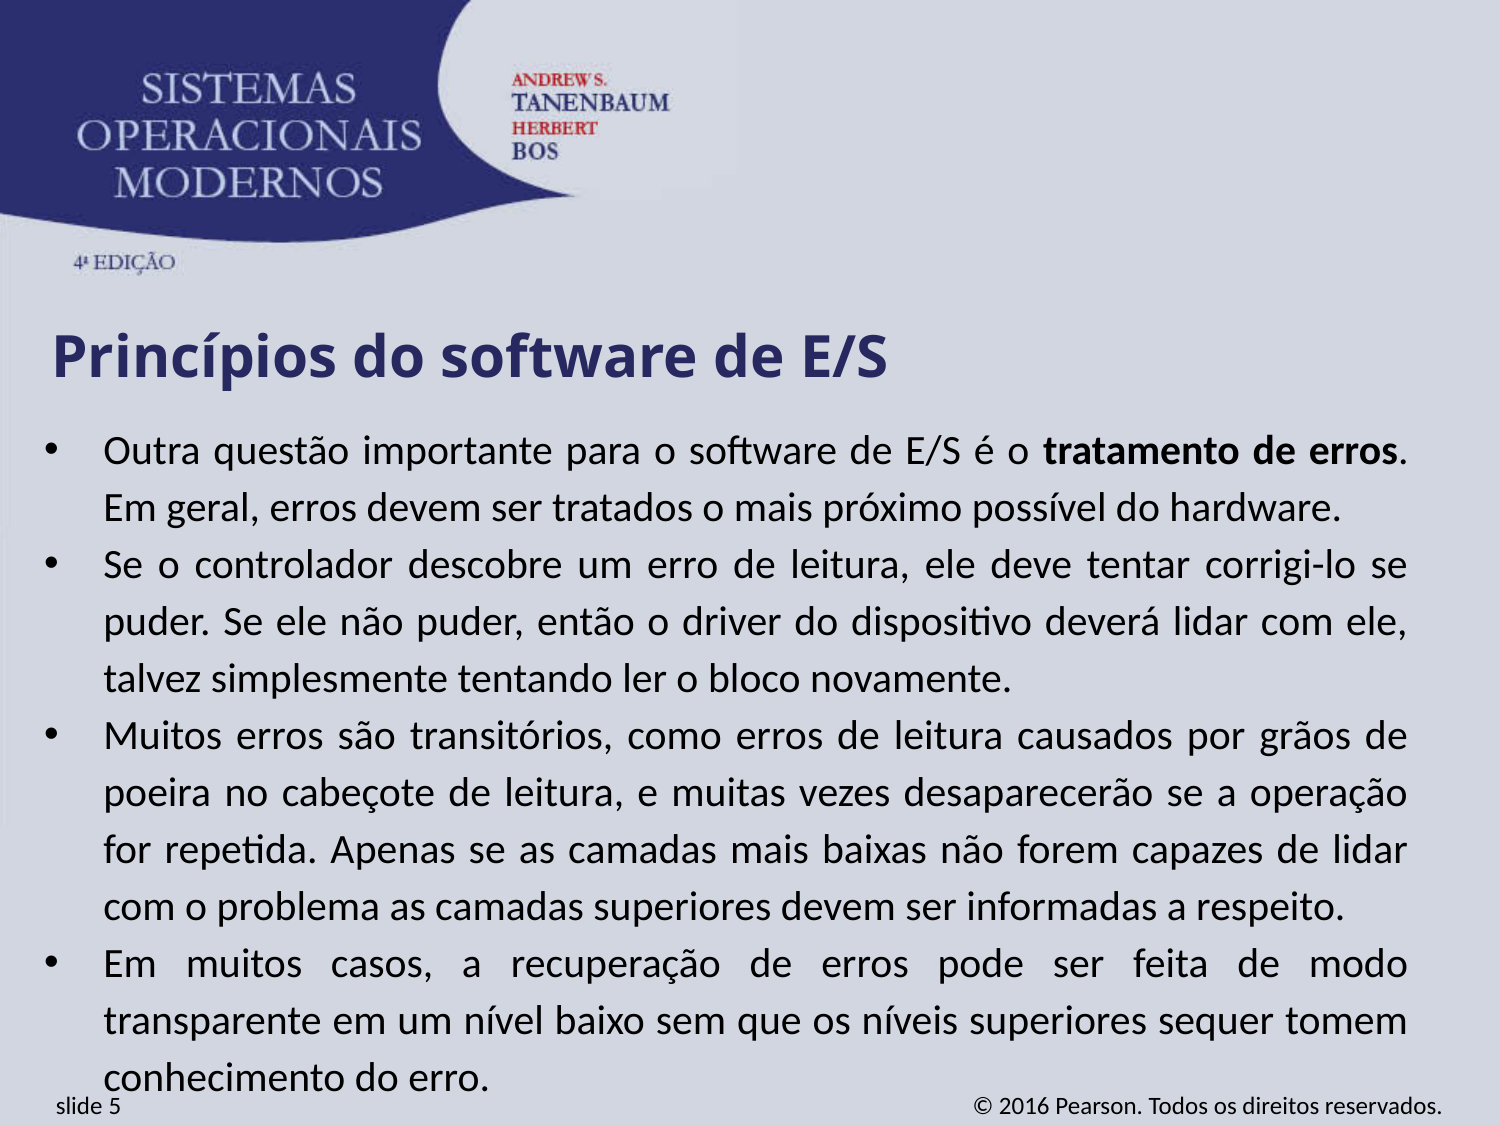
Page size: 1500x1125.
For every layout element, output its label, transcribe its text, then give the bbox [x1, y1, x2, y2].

text_box Princípios do software de E/S [36, 311, 904, 396]
text_box Outra questão importante para o software de E/S é o tratamento de erros. Em geral, erros devem ser tratados o mais próximo possível do hardware. Se o controlador descobre um erro de leitura, ele deve tentar corrigi-lo se puder. Se ele não puder, então o driver do dispositivo deverá lidar com ele, talvez simplesmente tentando ler o bloco novamente. Muitos erros são transitórios, como erros de leitura causados por grãos de poeira no cabeçote de leitura, e muitas vezes desaparecerão se a operação for repetida. Apenas se as camadas mais baixas não forem capazes de lidar com o problema as camadas superiores devem ser informadas a respeito. Em muitos casos, a recuperação de erros pode ser feita de modo transparente em um nível baixo sem que os níveis superiores sequer tomem conhecimento do erro. [29, 408, 1424, 1108]
picture [0, 0, 1500, 1125]
